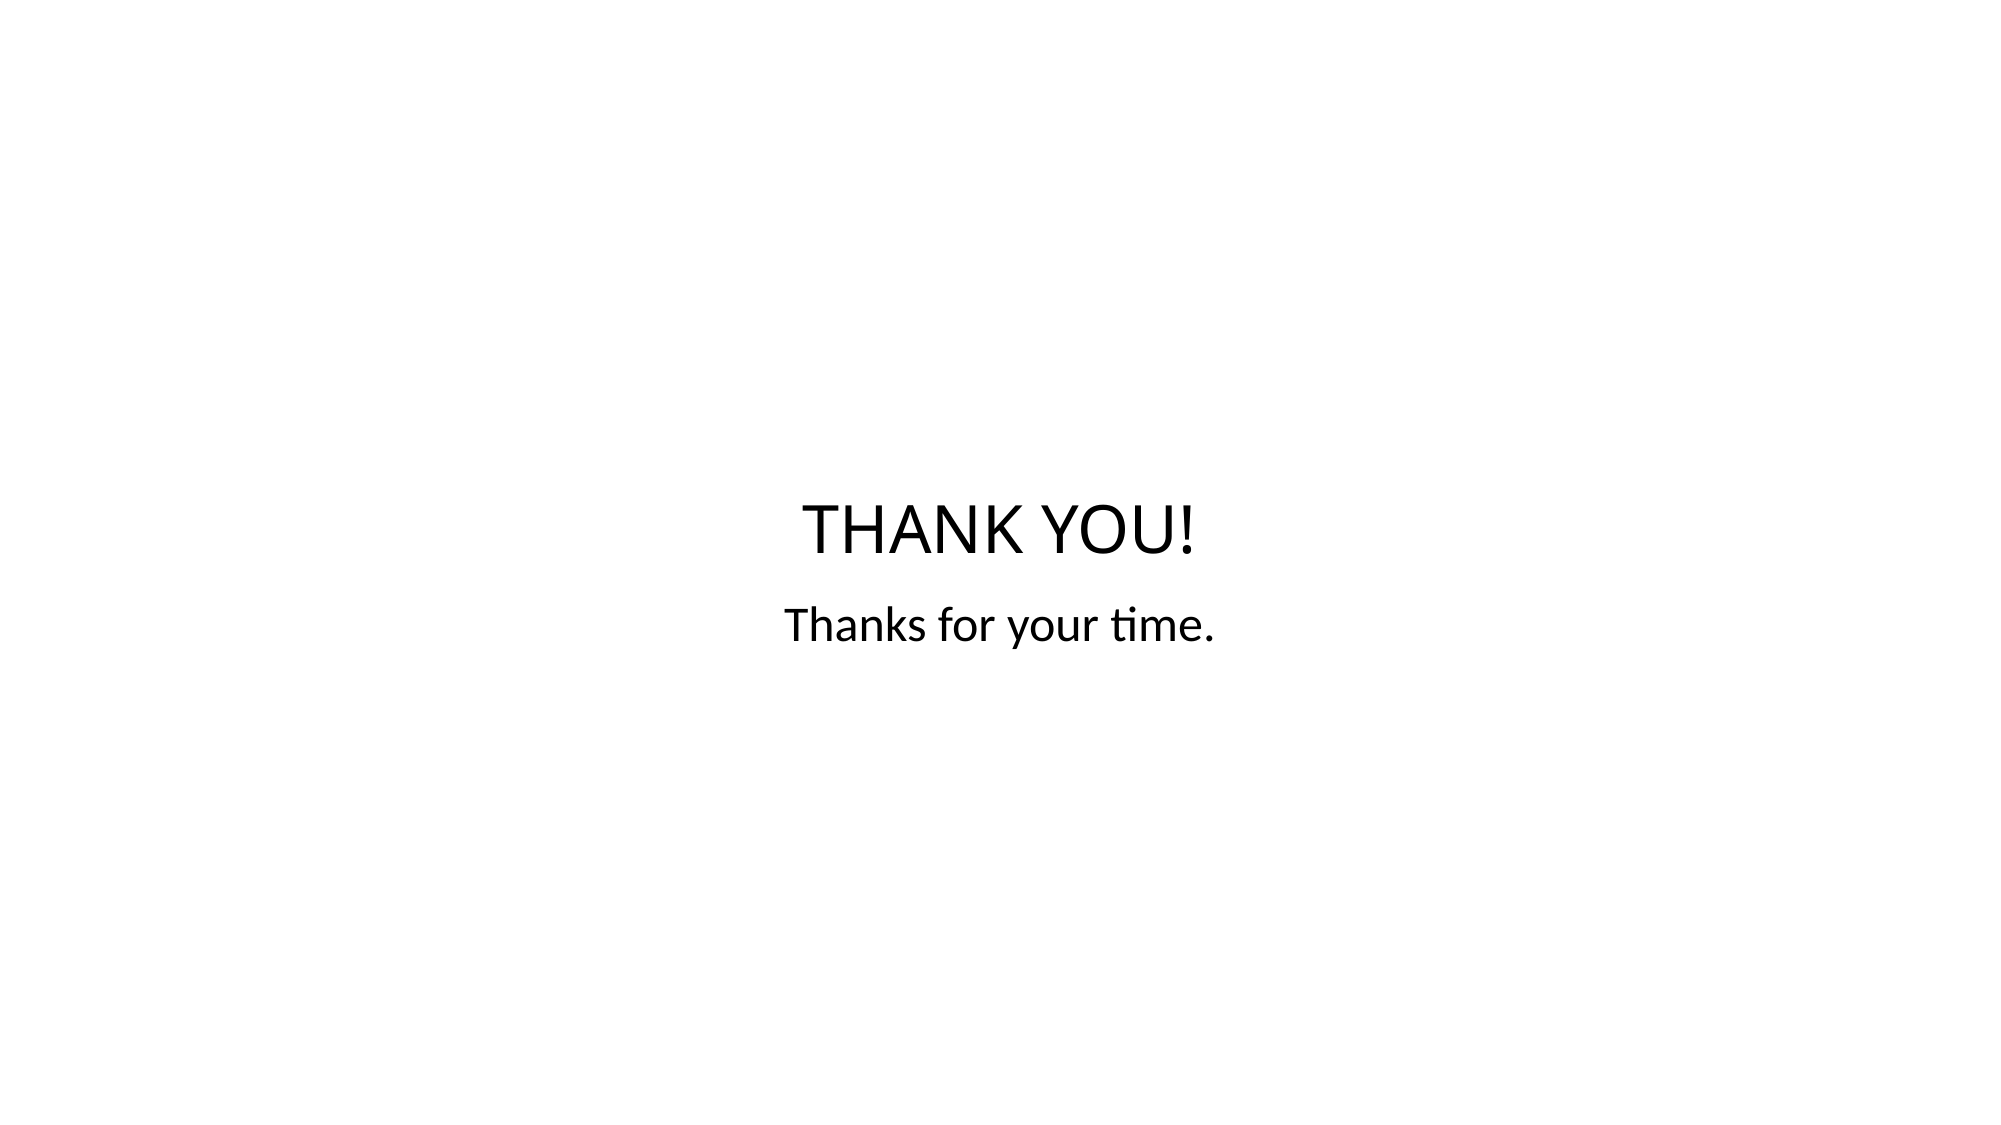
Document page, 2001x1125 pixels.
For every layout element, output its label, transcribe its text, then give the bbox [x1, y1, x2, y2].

subtitle Thanks for your time. [249, 590, 1750, 863]
title THANK YOU! [249, 184, 1750, 576]
